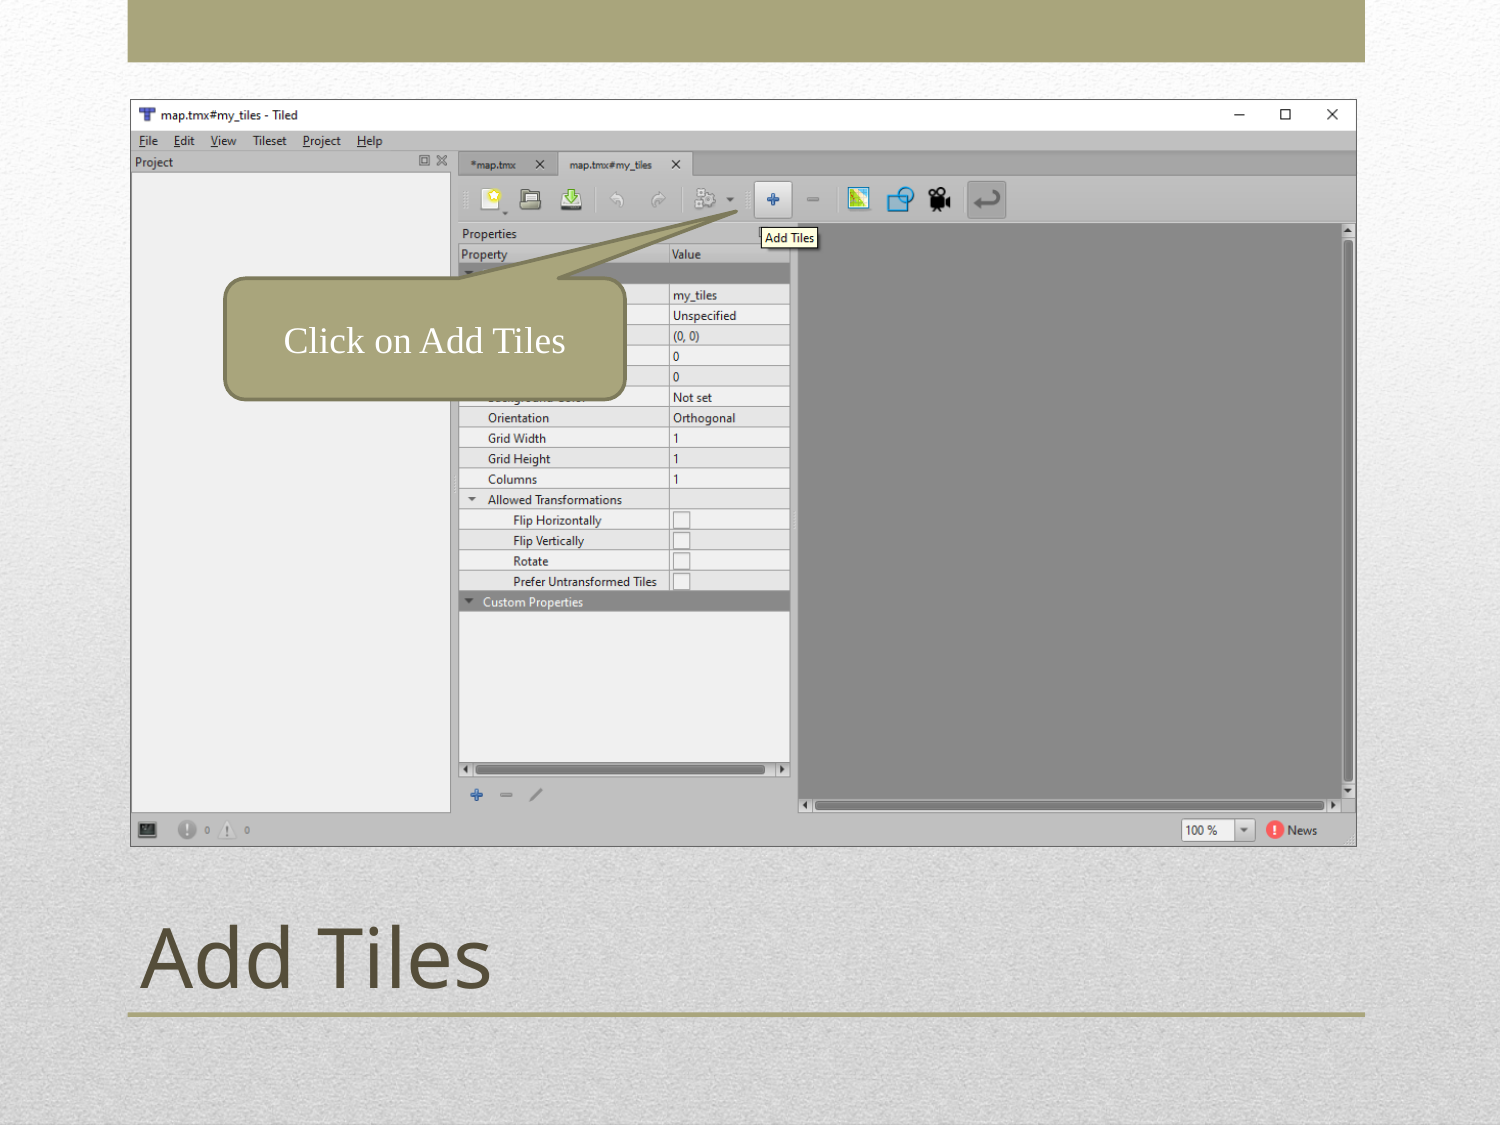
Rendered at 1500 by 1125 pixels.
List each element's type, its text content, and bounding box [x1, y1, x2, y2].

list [130, 99, 1358, 848]
title Add Tiles [125, 859, 1238, 1013]
